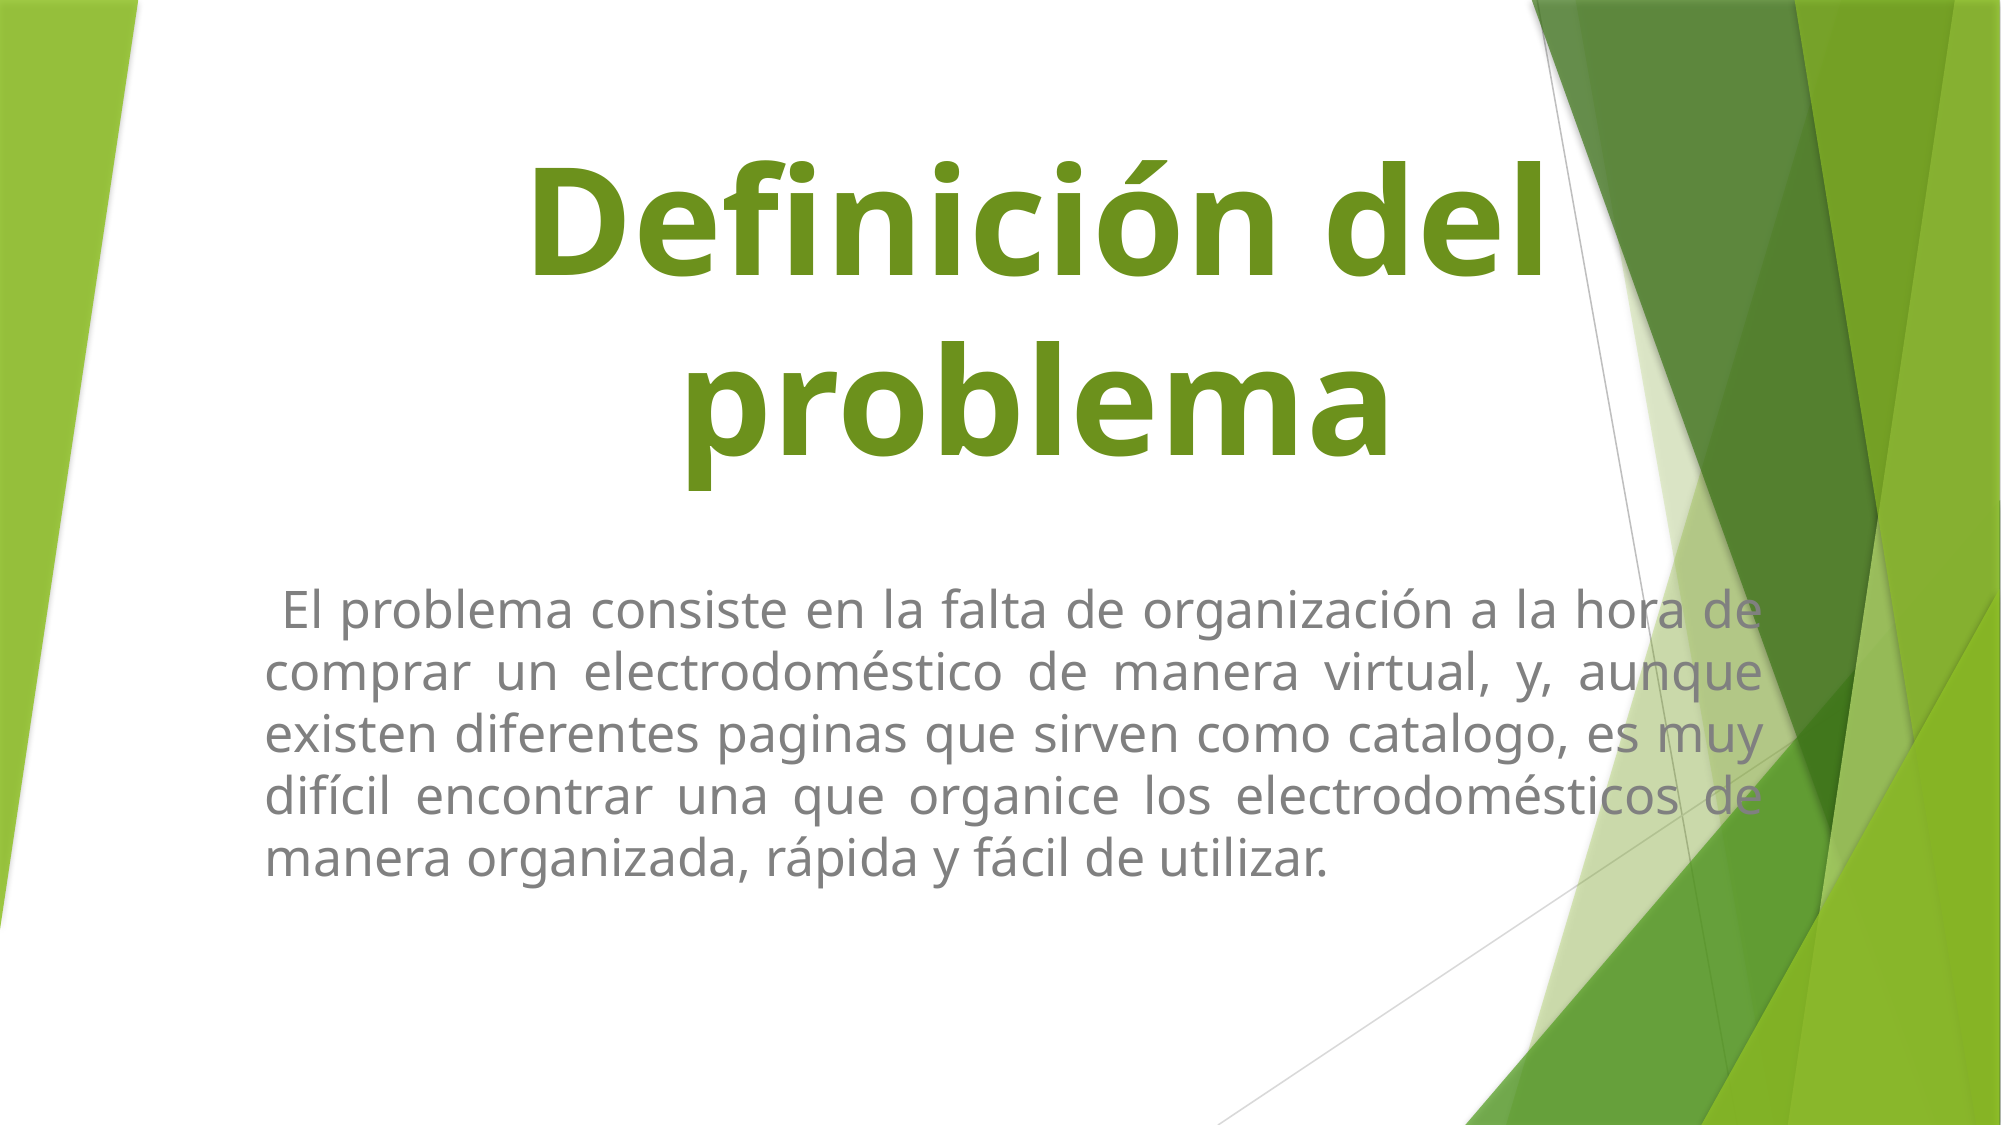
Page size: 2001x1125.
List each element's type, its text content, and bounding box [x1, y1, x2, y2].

title Definición del problema [249, 101, 1750, 494]
subtitle El problema consiste en la falta de organización a la hora de comprar un electrodoméstico de manera virtual, y, aunque existen diferentes paginas que sirven como catalogo, es muy difícil encontrar una que organice los electrodomésticos de manera organizada, rápida y fácil de utilizar. [249, 569, 1781, 919]
